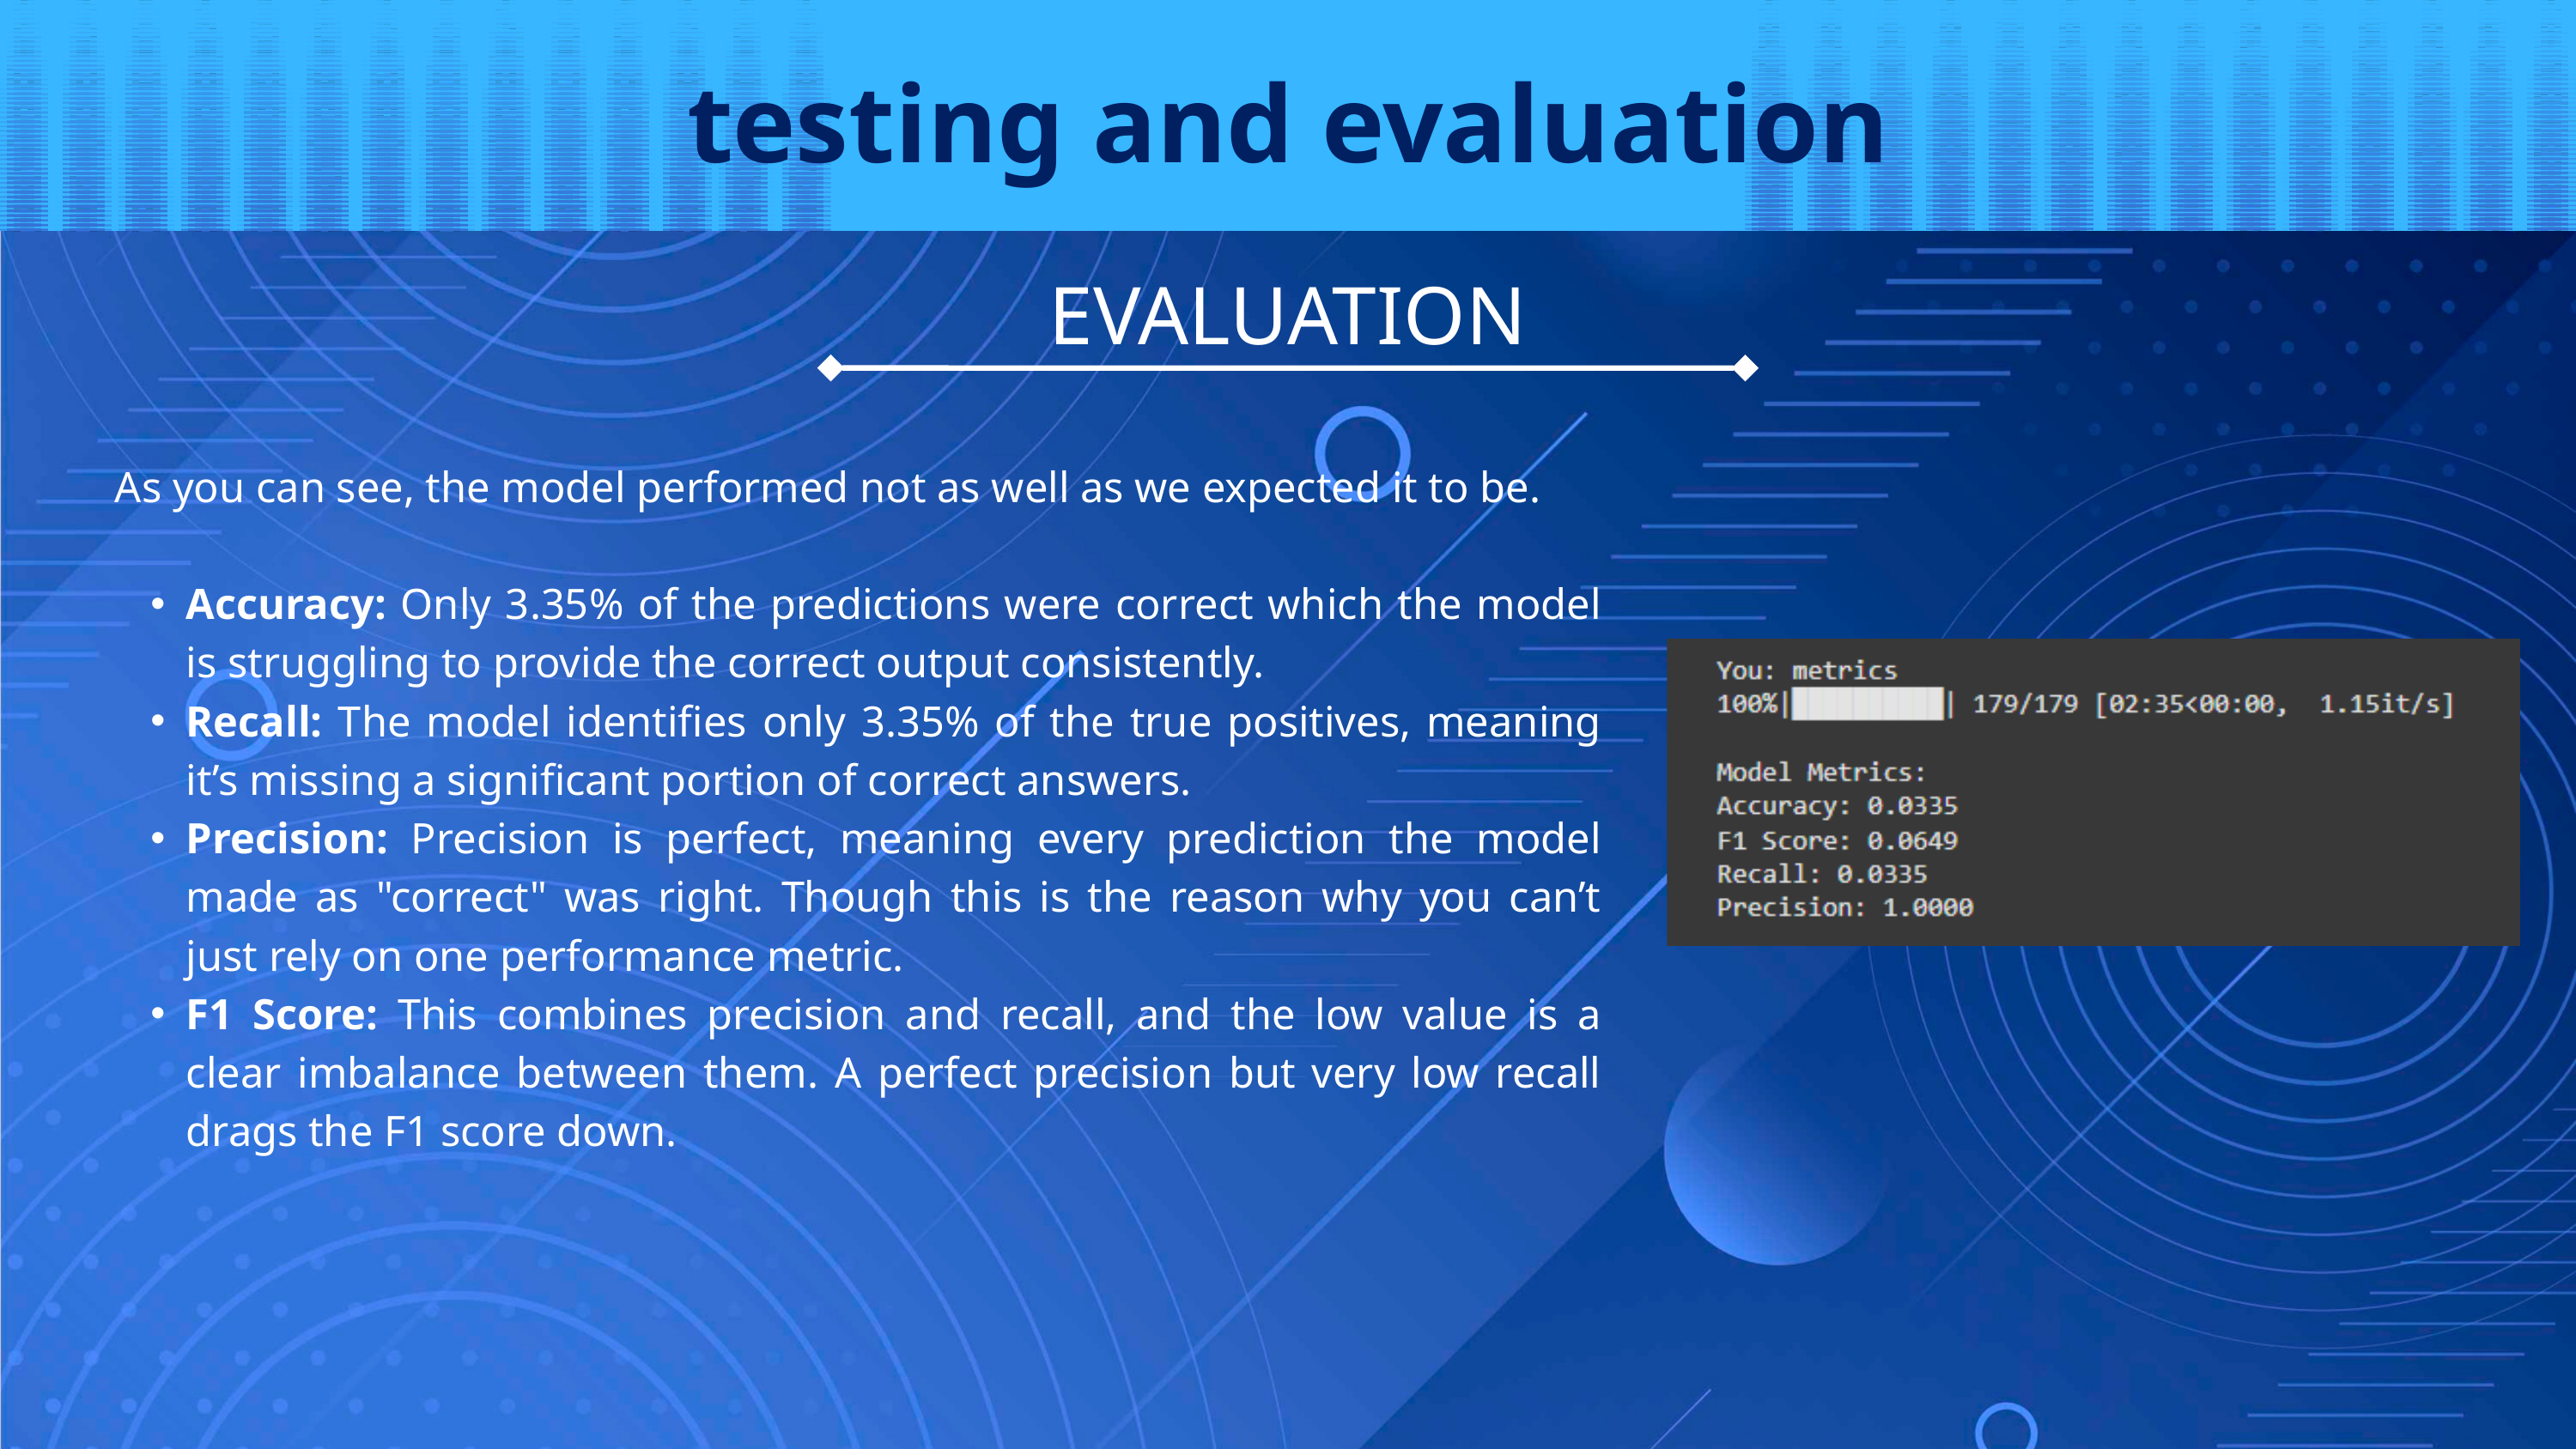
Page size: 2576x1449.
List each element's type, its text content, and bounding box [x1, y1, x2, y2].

text_box As you can see, the model performed not as well as we expected it to be. Accuracy: Only 3.35% of the predictions were correct which the model is struggling to provide the correct output consistently. Recall: The model identifies only 3.35% of the true positives, meaning it’s missing a significant portion of correct answers. Precision: Precision is perfect, meaning every prediction the model made as "correct" was right. Though this is the reason why you can’t just rely on one performance metric. F1 Score: This combines precision and recall, and the low value is a clear imbalance between them. A perfect precision but very low recall drags the F1 score down. [115, 452, 1601, 1155]
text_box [0, 0, 2576, 232]
text_box [822, 361, 1754, 378]
text_box [1667, 639, 2520, 946]
text_box EVALUATION [591, 281, 1985, 361]
text_box [0, 241, 2576, 1449]
